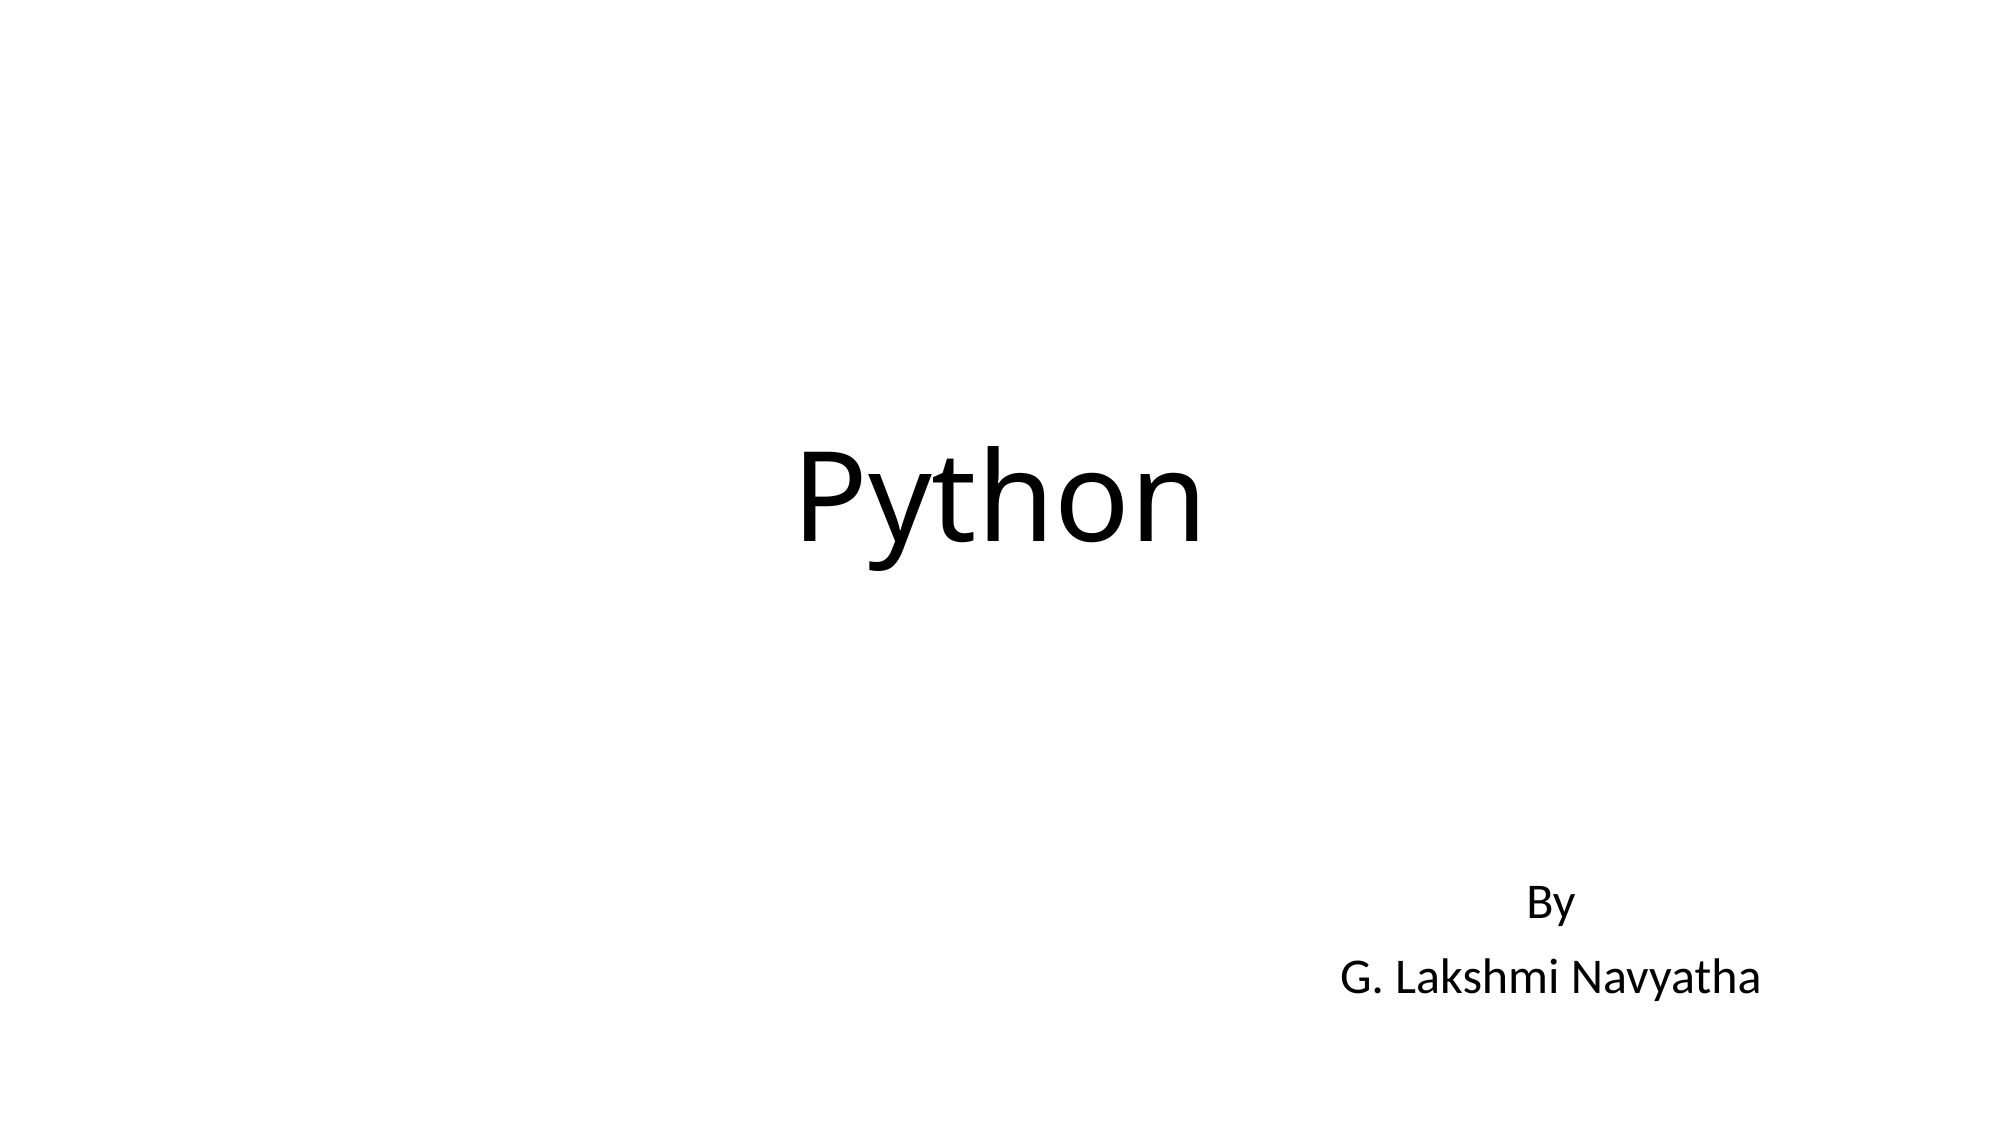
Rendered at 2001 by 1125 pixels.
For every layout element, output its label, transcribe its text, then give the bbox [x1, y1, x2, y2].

subtitle By G. Lakshmi Navyatha [1297, 867, 1804, 1026]
title Python [249, 184, 1750, 576]
